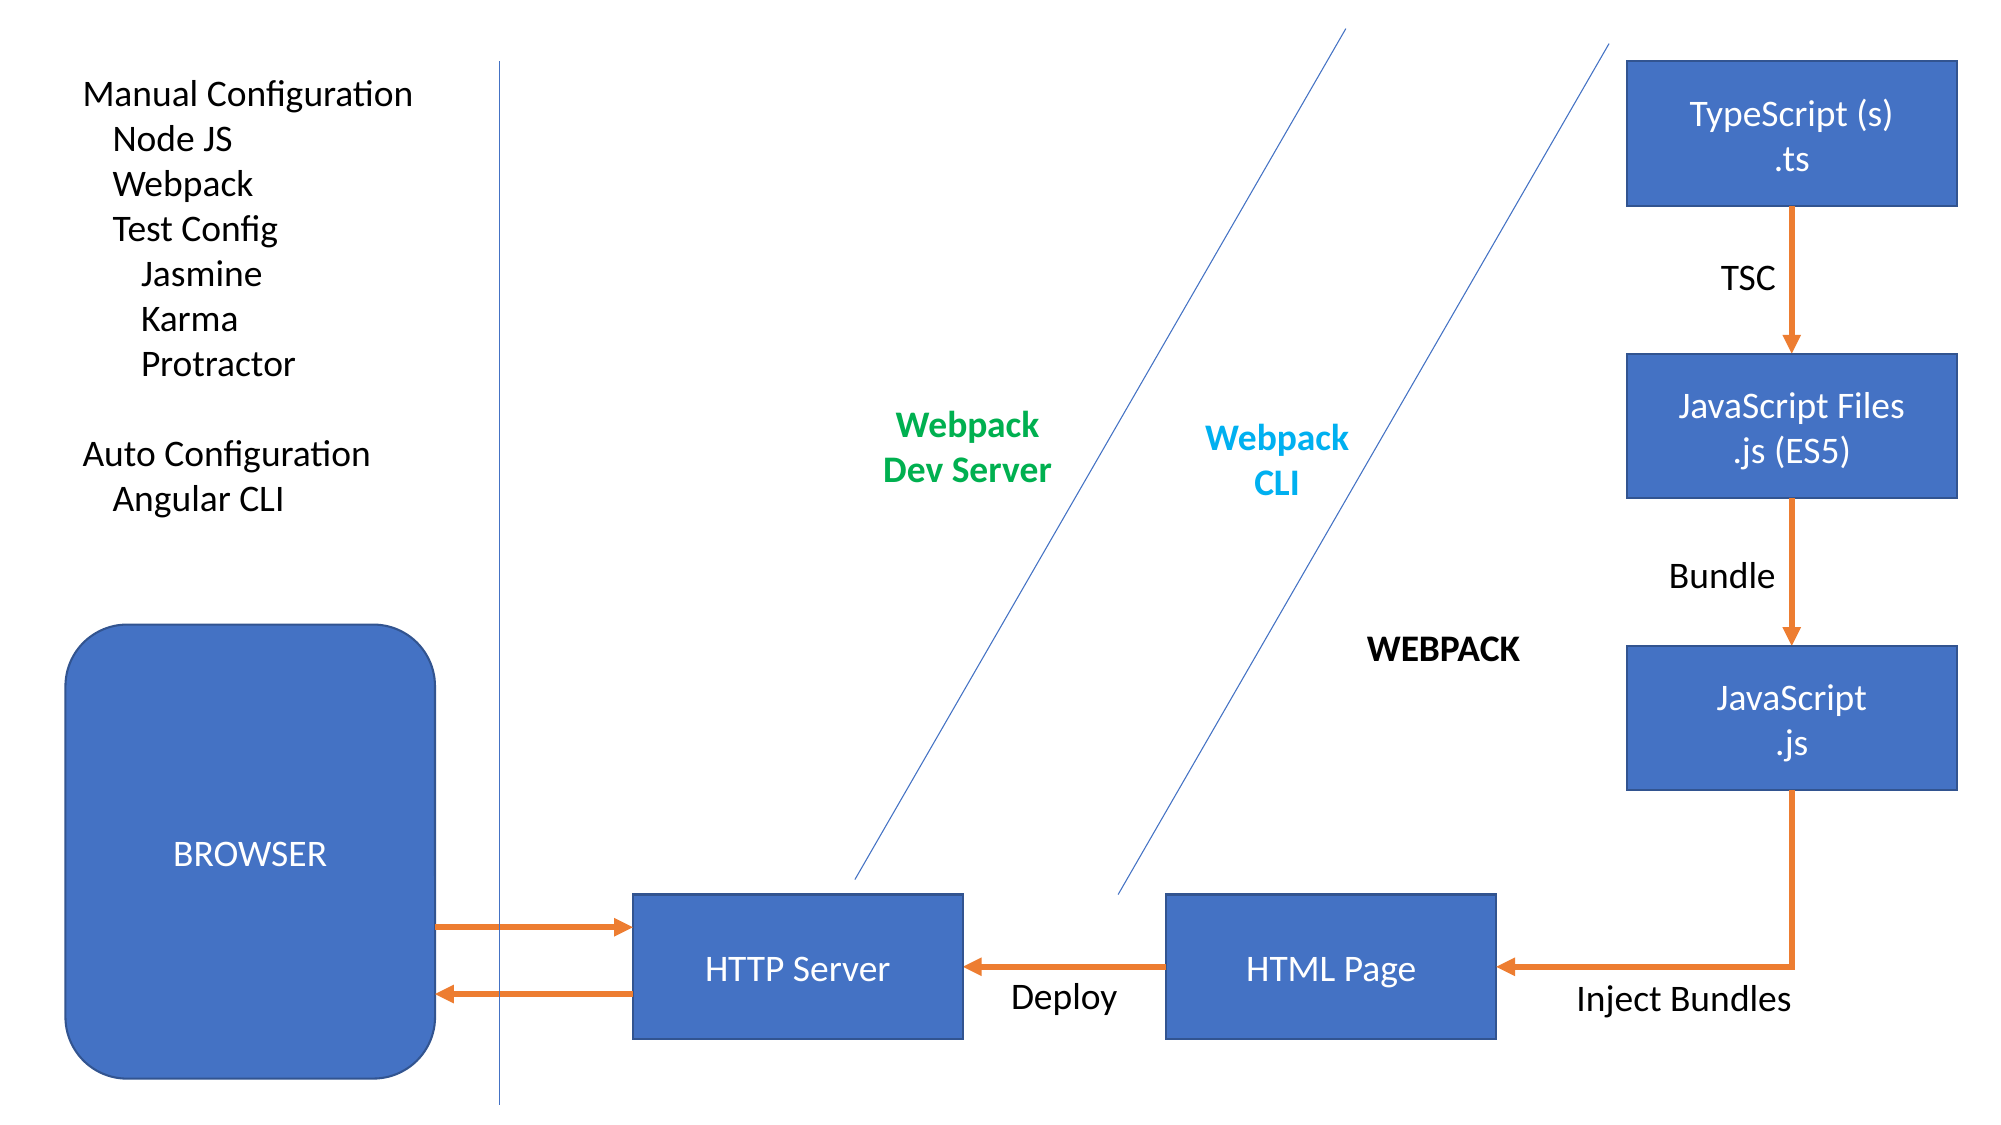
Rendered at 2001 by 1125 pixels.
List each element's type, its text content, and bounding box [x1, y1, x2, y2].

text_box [1555, 730, 1733, 1027]
text_box Manual Configuration Node JS Webpack Test Config Jasmine Karma Protractor Auto Configuration Angular CLI [67, 61, 429, 527]
text_box HTTP Server [632, 893, 964, 1040]
text_box HTML Page [1165, 895, 1497, 1040]
text_box JavaScript .js [1626, 645, 1958, 791]
text_box Bundle [1654, 543, 1791, 604]
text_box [1118, 43, 1610, 895]
text_box TSC [1706, 245, 1791, 306]
text_box Inject Bundles [1733, 966, 1807, 1027]
text_box Deploy [996, 967, 1133, 1025]
text_box JavaScript Files .js (ES5) [1626, 353, 1958, 499]
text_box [854, 28, 1346, 880]
text_box TypeScript (s) .ts [1626, 60, 1958, 207]
text_box BROWSER [64, 623, 437, 1080]
